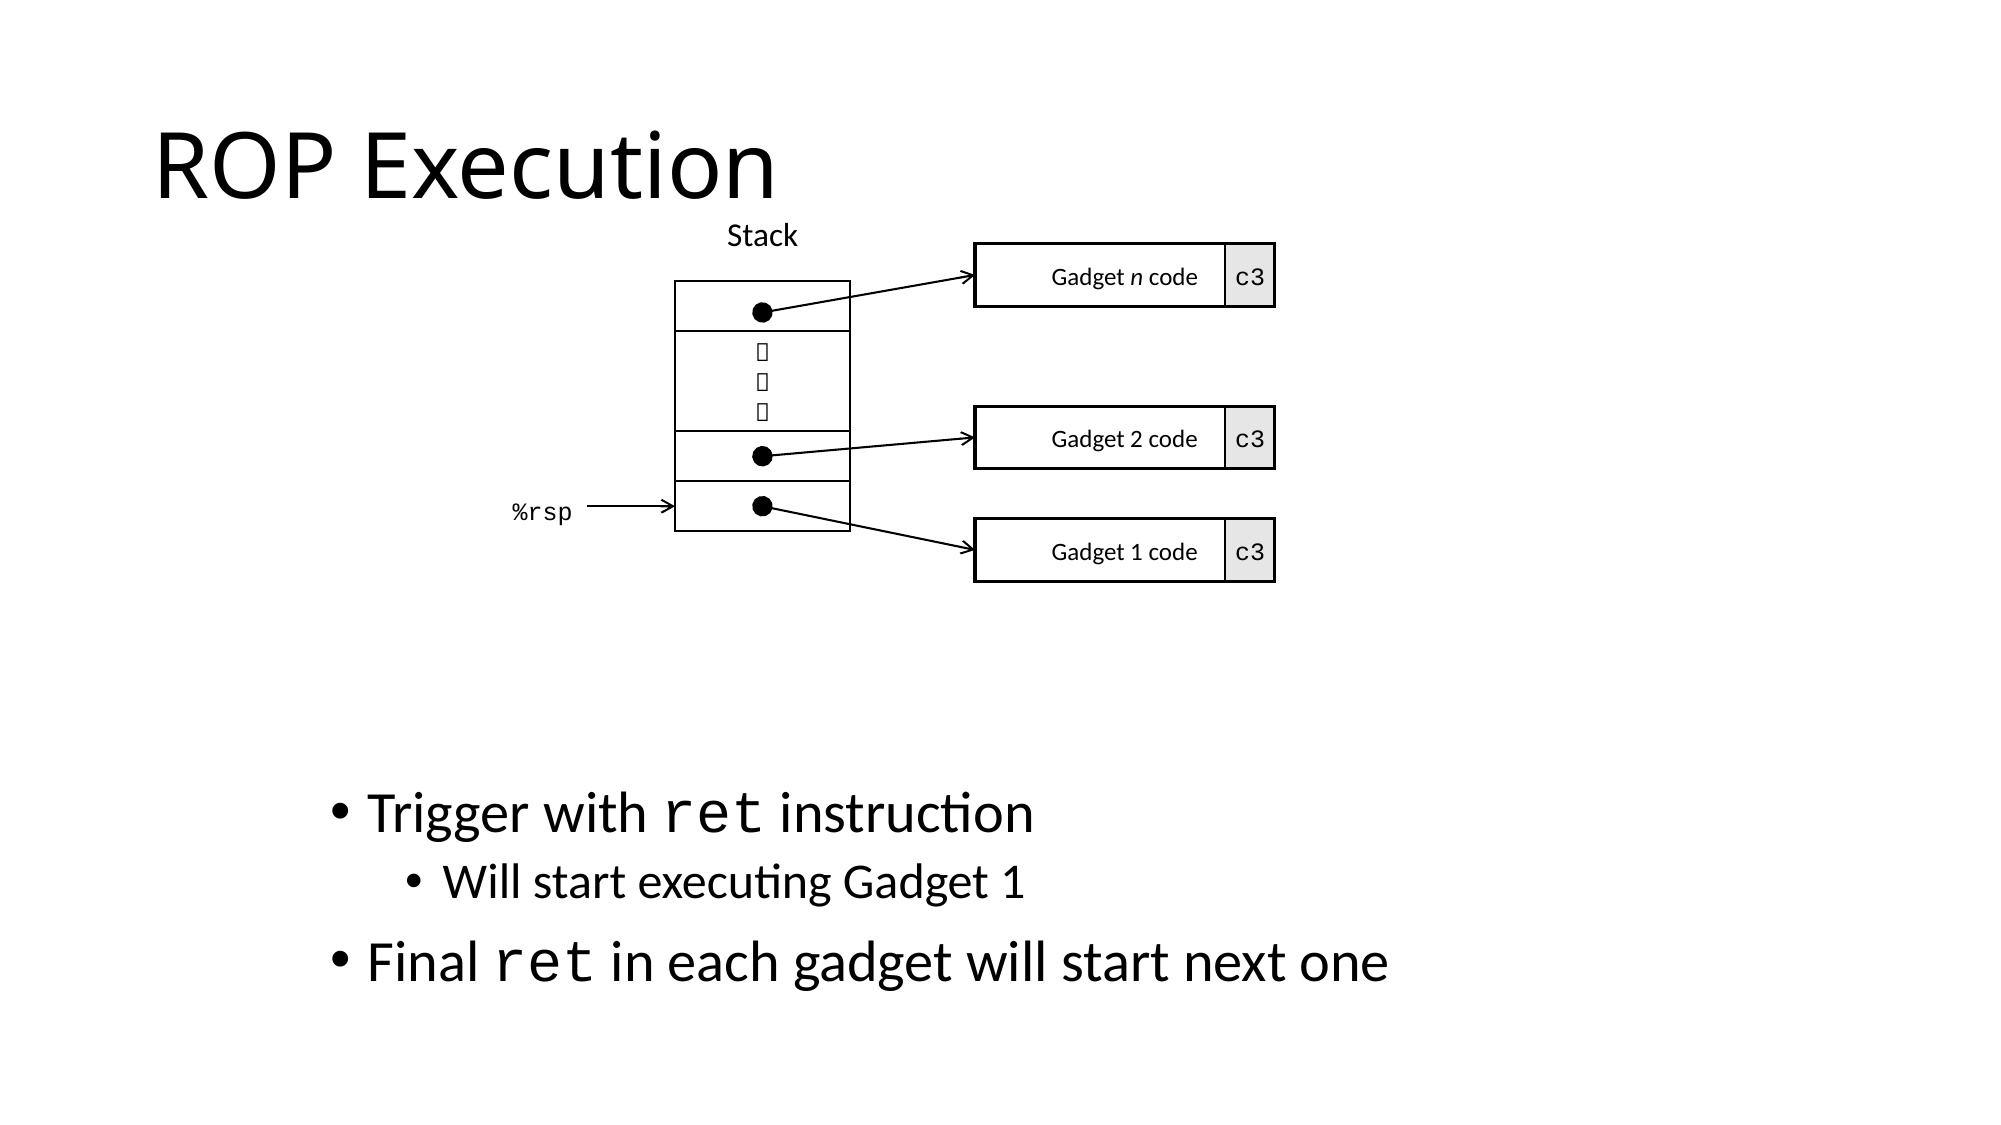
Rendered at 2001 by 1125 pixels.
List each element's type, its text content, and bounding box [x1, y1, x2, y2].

list Trigger with ret instruction Will start executing Gadget 1 Final ret in each gadget will start next one [315, 774, 1611, 1039]
text_box %rsp [412, 485, 587, 536]
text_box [587, 206, 1275, 582]
title ROP Execution [137, 59, 1863, 278]
